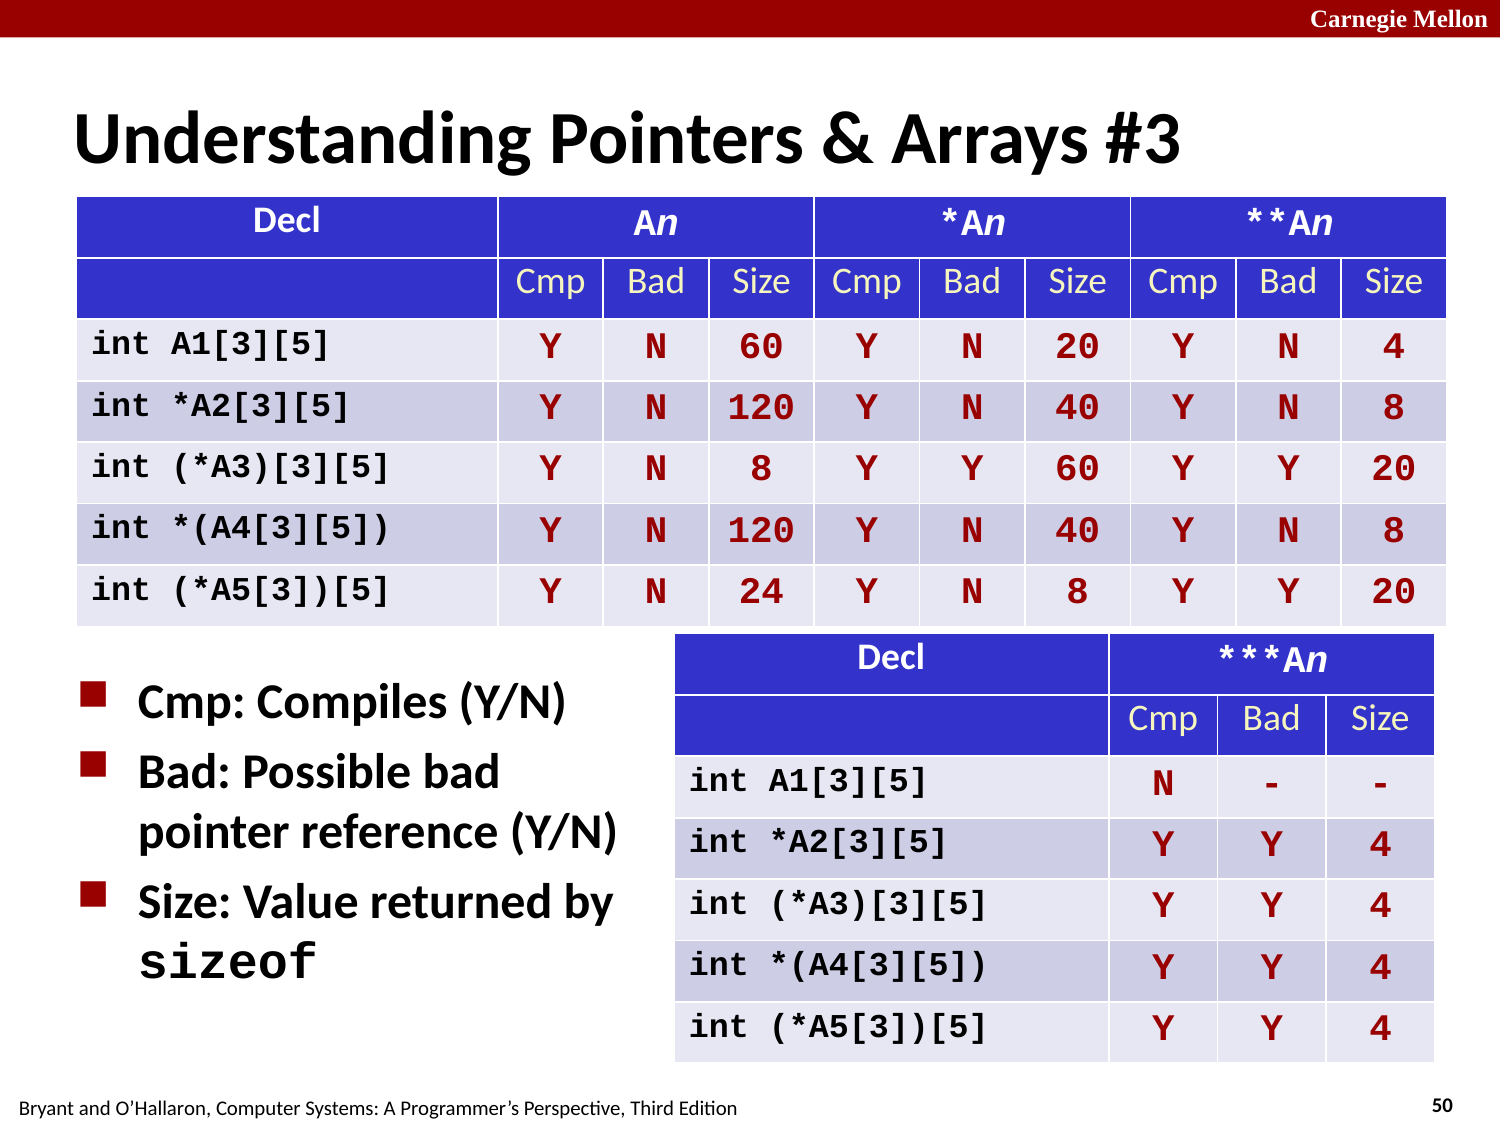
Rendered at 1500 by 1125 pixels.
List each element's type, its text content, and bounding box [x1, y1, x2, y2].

table_cell Y [1110, 941, 1217, 1001]
table_cell Y [1218, 880, 1325, 940]
table_cell Y [815, 504, 919, 564]
title Understanding Pointers & Arrays #3 [58, 71, 1305, 197]
table_cell Cmp [815, 259, 919, 318]
table_cell Y [1110, 1003, 1217, 1062]
table_cell N [920, 504, 1024, 564]
table_cell - [1327, 757, 1434, 817]
table_cell N [604, 382, 708, 441]
table_cell 24 [710, 566, 813, 626]
table_cell Y [1131, 443, 1235, 503]
table_cell Y [920, 443, 1024, 503]
table_cell 20 [1342, 443, 1446, 503]
table_cell Y [499, 504, 602, 564]
table_cell 20 [1342, 566, 1446, 626]
table_cell 8 [1026, 566, 1130, 626]
table_cell Y [815, 382, 919, 441]
list Cmp: Compiles (Y/N) Bad: Possible bad pointer reference (Y/N) Size: Value returned by sizeof [66, 660, 670, 914]
table_cell Y [499, 382, 602, 441]
table_cell 120 [710, 504, 813, 564]
table_cell N [604, 443, 708, 503]
table_cell 4 [1342, 320, 1446, 380]
table_cell - [1218, 757, 1325, 817]
table_cell N [1237, 504, 1340, 564]
table_cell 40 [1026, 382, 1130, 441]
table_cell Y [1131, 382, 1235, 441]
table_header *An [815, 197, 1130, 257]
table_cell Y [815, 566, 919, 626]
table_cell Cmp [1131, 259, 1235, 318]
table_header **An [1131, 197, 1446, 257]
table_cell Size [1026, 259, 1130, 318]
table_cell Bad [1218, 696, 1325, 755]
table_cell N [920, 382, 1024, 441]
table_header ***An [1110, 634, 1434, 694]
table_cell Y [815, 320, 919, 380]
table_cell 8 [710, 443, 813, 503]
table_cell int *A2[3][5] [77, 382, 497, 441]
table_cell Y [815, 443, 919, 503]
table_cell Cmp [1110, 696, 1217, 755]
table_cell int A1[3][5] [675, 757, 1108, 817]
table_cell 60 [710, 320, 813, 380]
table_cell 4 [1327, 880, 1434, 940]
table_cell Size [1327, 696, 1434, 755]
table_cell N [1237, 320, 1340, 380]
table_cell 4 [1327, 941, 1434, 1001]
table_cell Cmp [499, 259, 602, 318]
table_cell Y [1237, 443, 1340, 503]
table_cell [77, 259, 497, 318]
table_cell Y [1131, 566, 1235, 626]
table_cell Bad [920, 259, 1024, 318]
table_cell Y [1131, 320, 1235, 380]
table_cell Bad [1237, 259, 1340, 318]
table_cell Y [1131, 504, 1235, 564]
table_cell 8 [1342, 504, 1446, 564]
table_cell int *(A4[3][5]) [675, 941, 1108, 1001]
table_cell 20 [1026, 320, 1130, 380]
table_cell int (*A5[3])[5] [77, 566, 497, 626]
table_cell int (*A3)[3][5] [77, 443, 497, 503]
table_cell int *A2[3][5] [675, 819, 1108, 878]
table_cell Y [1110, 819, 1217, 878]
table_cell Y [1218, 819, 1325, 878]
table_cell 4 [1327, 1003, 1434, 1062]
table_cell 8 [1342, 382, 1446, 441]
table_cell int (*A5[3])[5] [675, 1003, 1108, 1062]
table_header Decl [77, 197, 497, 257]
table_cell Y [499, 320, 602, 380]
table_cell int (*A3)[3][5] [675, 880, 1108, 940]
table_cell N [604, 504, 708, 564]
table_cell N [920, 320, 1024, 380]
table_cell 4 [1327, 819, 1434, 878]
table_header An [499, 197, 813, 257]
table_cell Size [710, 259, 813, 318]
table_cell Y [1237, 566, 1340, 626]
table_cell int *(A4[3][5]) [77, 504, 497, 564]
table_cell Size [1342, 259, 1446, 318]
table_cell Y [1218, 941, 1325, 1001]
table_cell Y [499, 566, 602, 626]
table_cell N [1110, 757, 1217, 817]
table_cell Y [1218, 1003, 1325, 1062]
table_header Decl [675, 634, 1108, 694]
table_cell 120 [710, 382, 813, 441]
table_cell int A1[3][5] [77, 320, 497, 380]
table_cell [675, 696, 1108, 755]
table_cell Y [1110, 880, 1217, 940]
table_cell 60 [1026, 443, 1130, 503]
table_cell N [604, 566, 708, 626]
table_cell N [920, 566, 1024, 626]
table_cell N [1237, 382, 1340, 441]
table_cell Y [499, 443, 602, 503]
table_cell 40 [1026, 504, 1130, 564]
table_cell Bad [604, 259, 708, 318]
table_cell N [604, 320, 708, 380]
